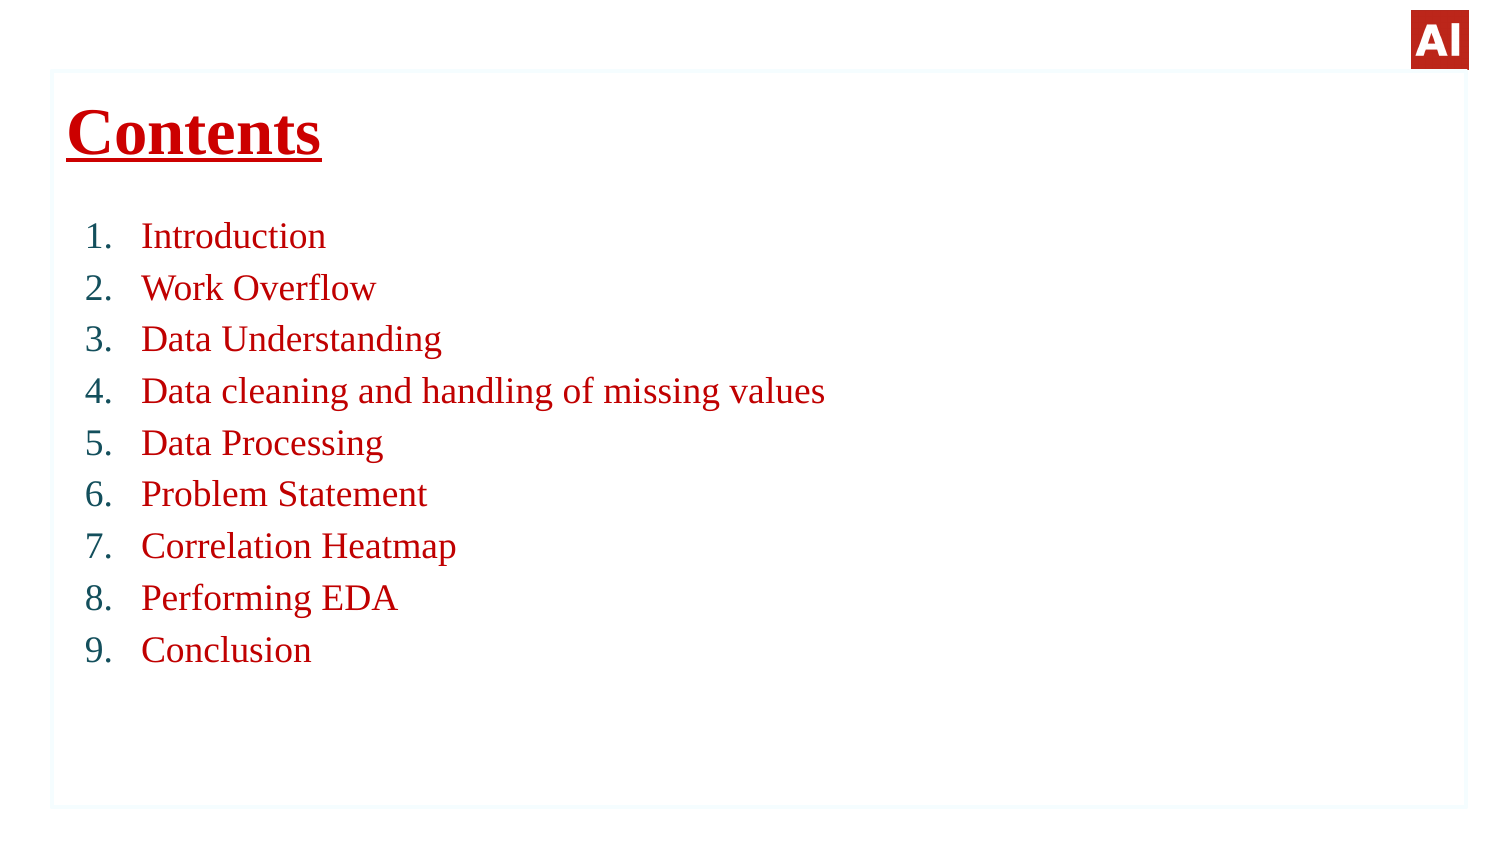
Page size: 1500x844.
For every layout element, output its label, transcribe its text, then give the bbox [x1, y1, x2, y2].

title Contents [51, 72, 1449, 167]
text_box [50, 69, 1468, 809]
list Introduction Work Overflow Data Understanding Data cleaning and handling of missing values Data Processing Problem Statement Correlation Heatmap Performing EDA Conclusion [51, 189, 1449, 750]
picture [1411, 10, 1469, 70]
